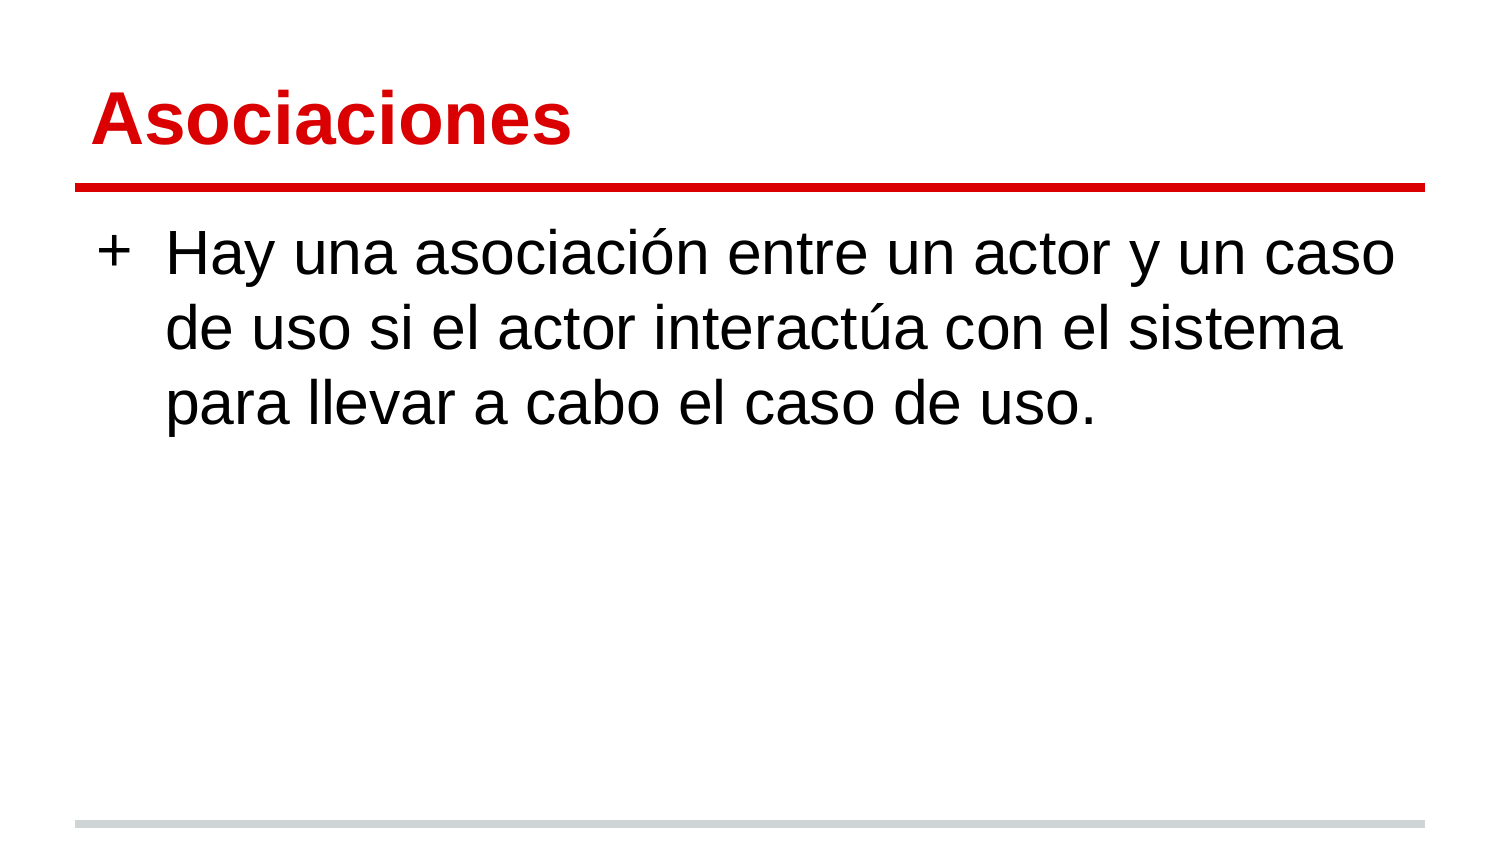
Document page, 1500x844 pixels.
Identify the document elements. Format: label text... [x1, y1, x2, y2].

title Asociaciones [75, 33, 1425, 175]
list Hay una asociación entre un actor y un caso de uso si el actor interactúa con el sistema para llevar a cabo el caso de uso. [75, 196, 1425, 808]
